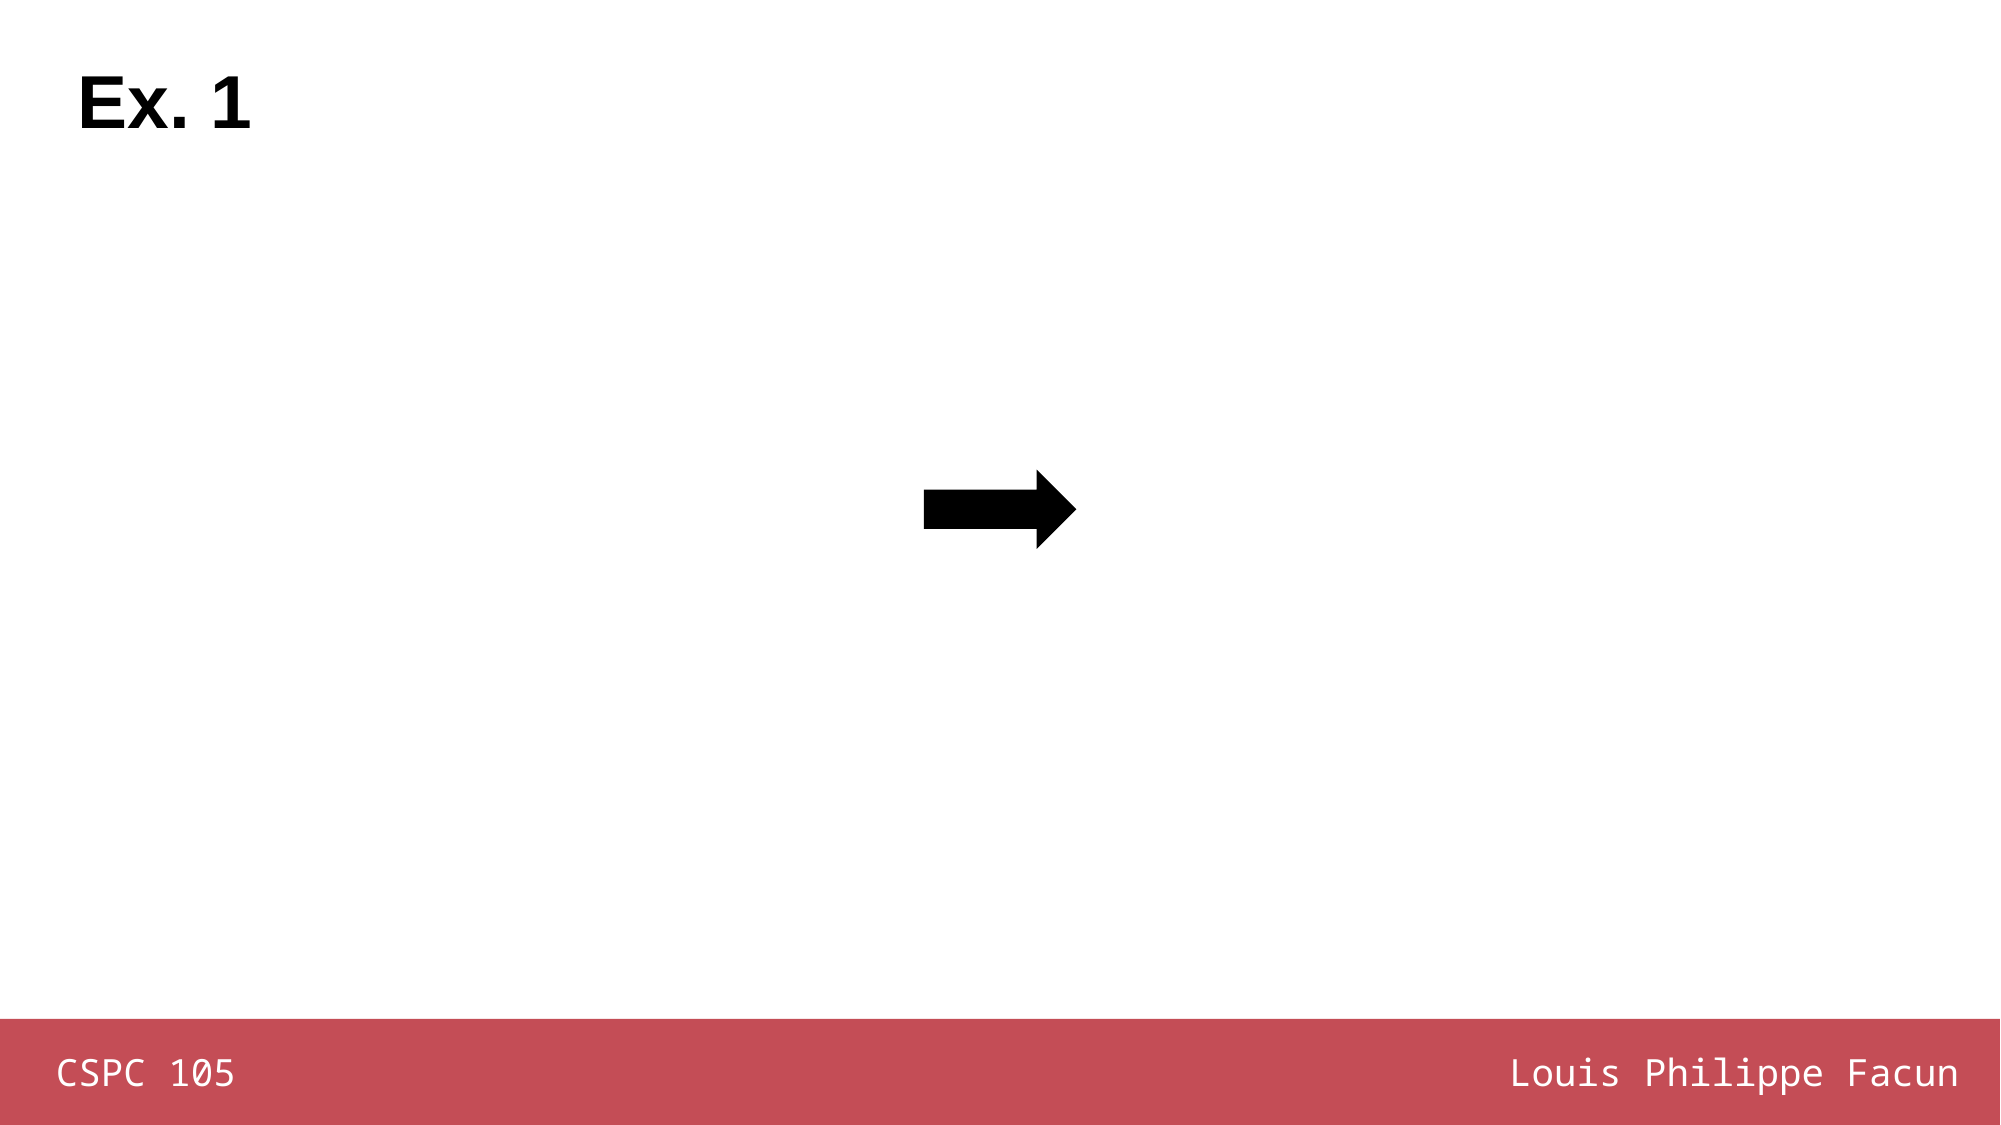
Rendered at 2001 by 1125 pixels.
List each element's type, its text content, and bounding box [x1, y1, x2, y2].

text_box [0, 1018, 2000, 1125]
text_box [923, 469, 1077, 549]
text_box Louis Philippe Facun [1443, 1041, 1974, 1102]
title Ex. 1 [62, 60, 1942, 149]
text_box CSPC 105 [41, 1041, 572, 1102]
